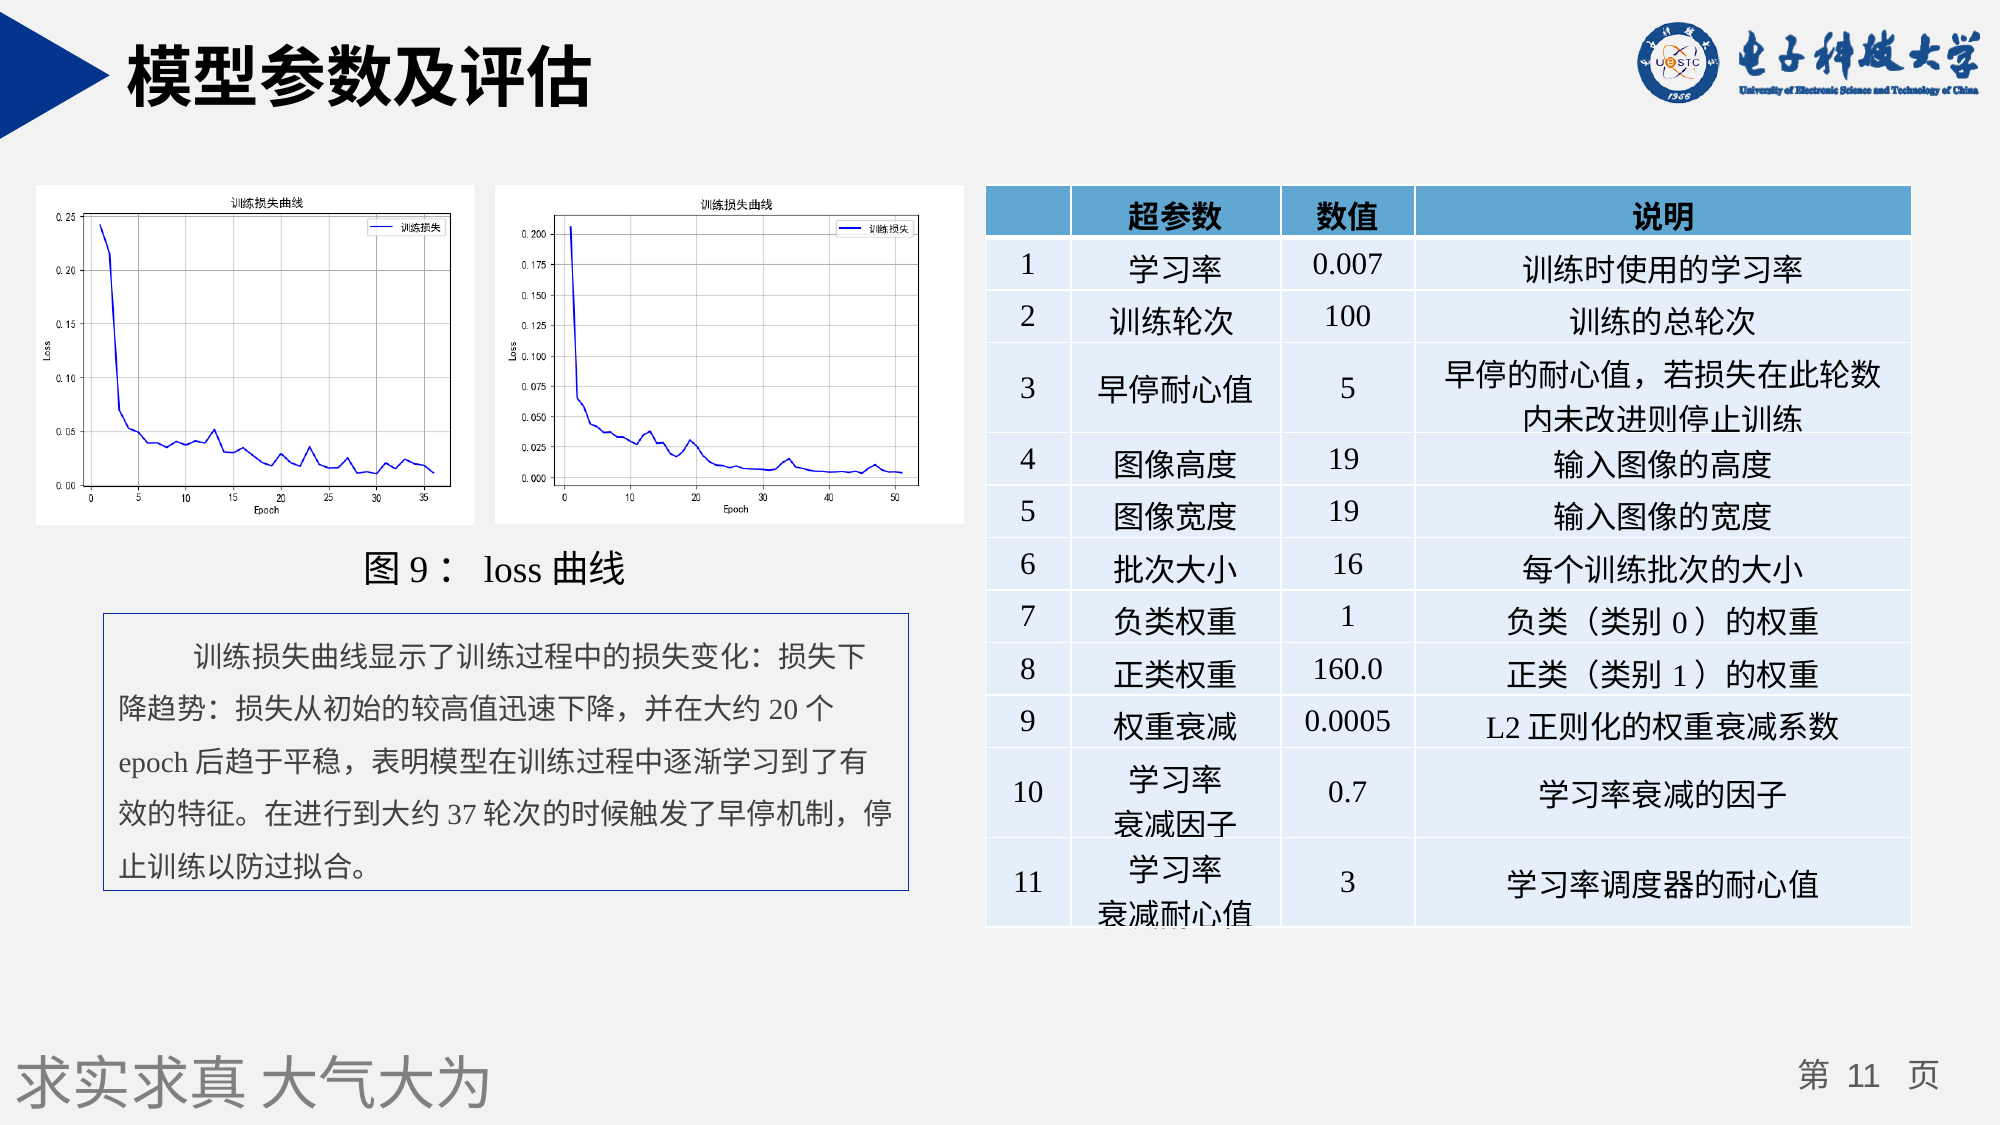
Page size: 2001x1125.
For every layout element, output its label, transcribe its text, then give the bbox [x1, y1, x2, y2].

table_cell 训练的总轮次 [1416, 291, 1911, 342]
table_cell 100 [1282, 291, 1414, 342]
table_cell 19 [1282, 486, 1414, 537]
table_cell 负类权重 [1072, 591, 1280, 642]
table_cell 正类（类别1）的权重 [1416, 643, 1911, 694]
table_cell 160.0 [1282, 643, 1414, 694]
table_cell 训练时使用的学习率 [1416, 240, 1911, 289]
table_cell 7 [986, 591, 1070, 642]
table_cell 学习率 衰减因子 [1072, 748, 1280, 837]
table_cell 10 [986, 748, 1070, 837]
table_cell 输入图像的宽度 [1416, 486, 1911, 537]
table_cell 6 [986, 538, 1070, 589]
table_cell 19 [1282, 433, 1414, 484]
table_cell 学习率衰减的因子 [1416, 748, 1911, 837]
table_cell 9 [986, 696, 1070, 747]
table_cell L2正则化的权重衰减系数 [1416, 696, 1911, 747]
table_cell 训练轮次 [1072, 291, 1280, 342]
table_header 超参数 [1072, 186, 1280, 235]
table_cell 1 [1282, 591, 1414, 642]
table_cell 2 [986, 291, 1070, 342]
table_cell 3 [986, 343, 1070, 432]
picture [1637, 19, 1980, 104]
table_cell 5 [1282, 343, 1414, 432]
table_header [986, 186, 1070, 235]
table_cell 11 [986, 838, 1070, 926]
table_cell 8 [986, 643, 1070, 694]
table_cell 每个训练批次的大小 [1416, 538, 1911, 589]
table_cell 0.7 [1282, 748, 1414, 837]
text_box 训练损失曲线显示了训练过程中的损失变化：损失下降趋势：损失从初始的较高值迅速下降，并在大约20个epoch后趋于平稳，表明模型在训练过程中逐渐学习到了有效的特征。在进行到大约37轮次的时候触发了早停机制，停止训练以防过拟合。 [103, 613, 909, 891]
picture [35, 185, 475, 525]
picture [495, 184, 965, 524]
table_cell 早停的耐心值，若损失在此轮数内未改进则停止训练 [1416, 343, 1911, 432]
text_box [0, 11, 110, 139]
table_cell 学习率 [1072, 240, 1280, 289]
table_cell 3 [1282, 838, 1414, 926]
table_cell 0.0005 [1282, 696, 1414, 747]
text_box 模型参数及评估 [106, 24, 614, 125]
table_header 说明 [1416, 186, 1911, 235]
table_cell 负类（类别0）的权重 [1416, 591, 1911, 642]
table_cell 5 [986, 486, 1070, 537]
table_header 数值 [1282, 186, 1414, 235]
table_cell 早停耐心值 [1072, 343, 1280, 432]
table_cell 输入图像的高度 [1416, 433, 1911, 484]
table_cell 图像宽度 [1072, 486, 1280, 537]
table_cell 权重衰减 [1072, 696, 1280, 747]
text_box 图9：loss曲线 [348, 537, 642, 598]
table_cell 图像高度 [1072, 433, 1280, 484]
table_cell 批次大小 [1072, 538, 1280, 589]
table_cell 4 [986, 433, 1070, 484]
table_cell 学习率 衰减耐心值 [1072, 838, 1280, 926]
table_cell 正类权重 [1072, 643, 1280, 694]
table_cell 16 [1282, 538, 1414, 589]
table_cell 学习率调度器的耐心值 [1416, 838, 1911, 926]
table_cell 0.007 [1282, 240, 1414, 289]
table_cell 1 [986, 240, 1070, 289]
